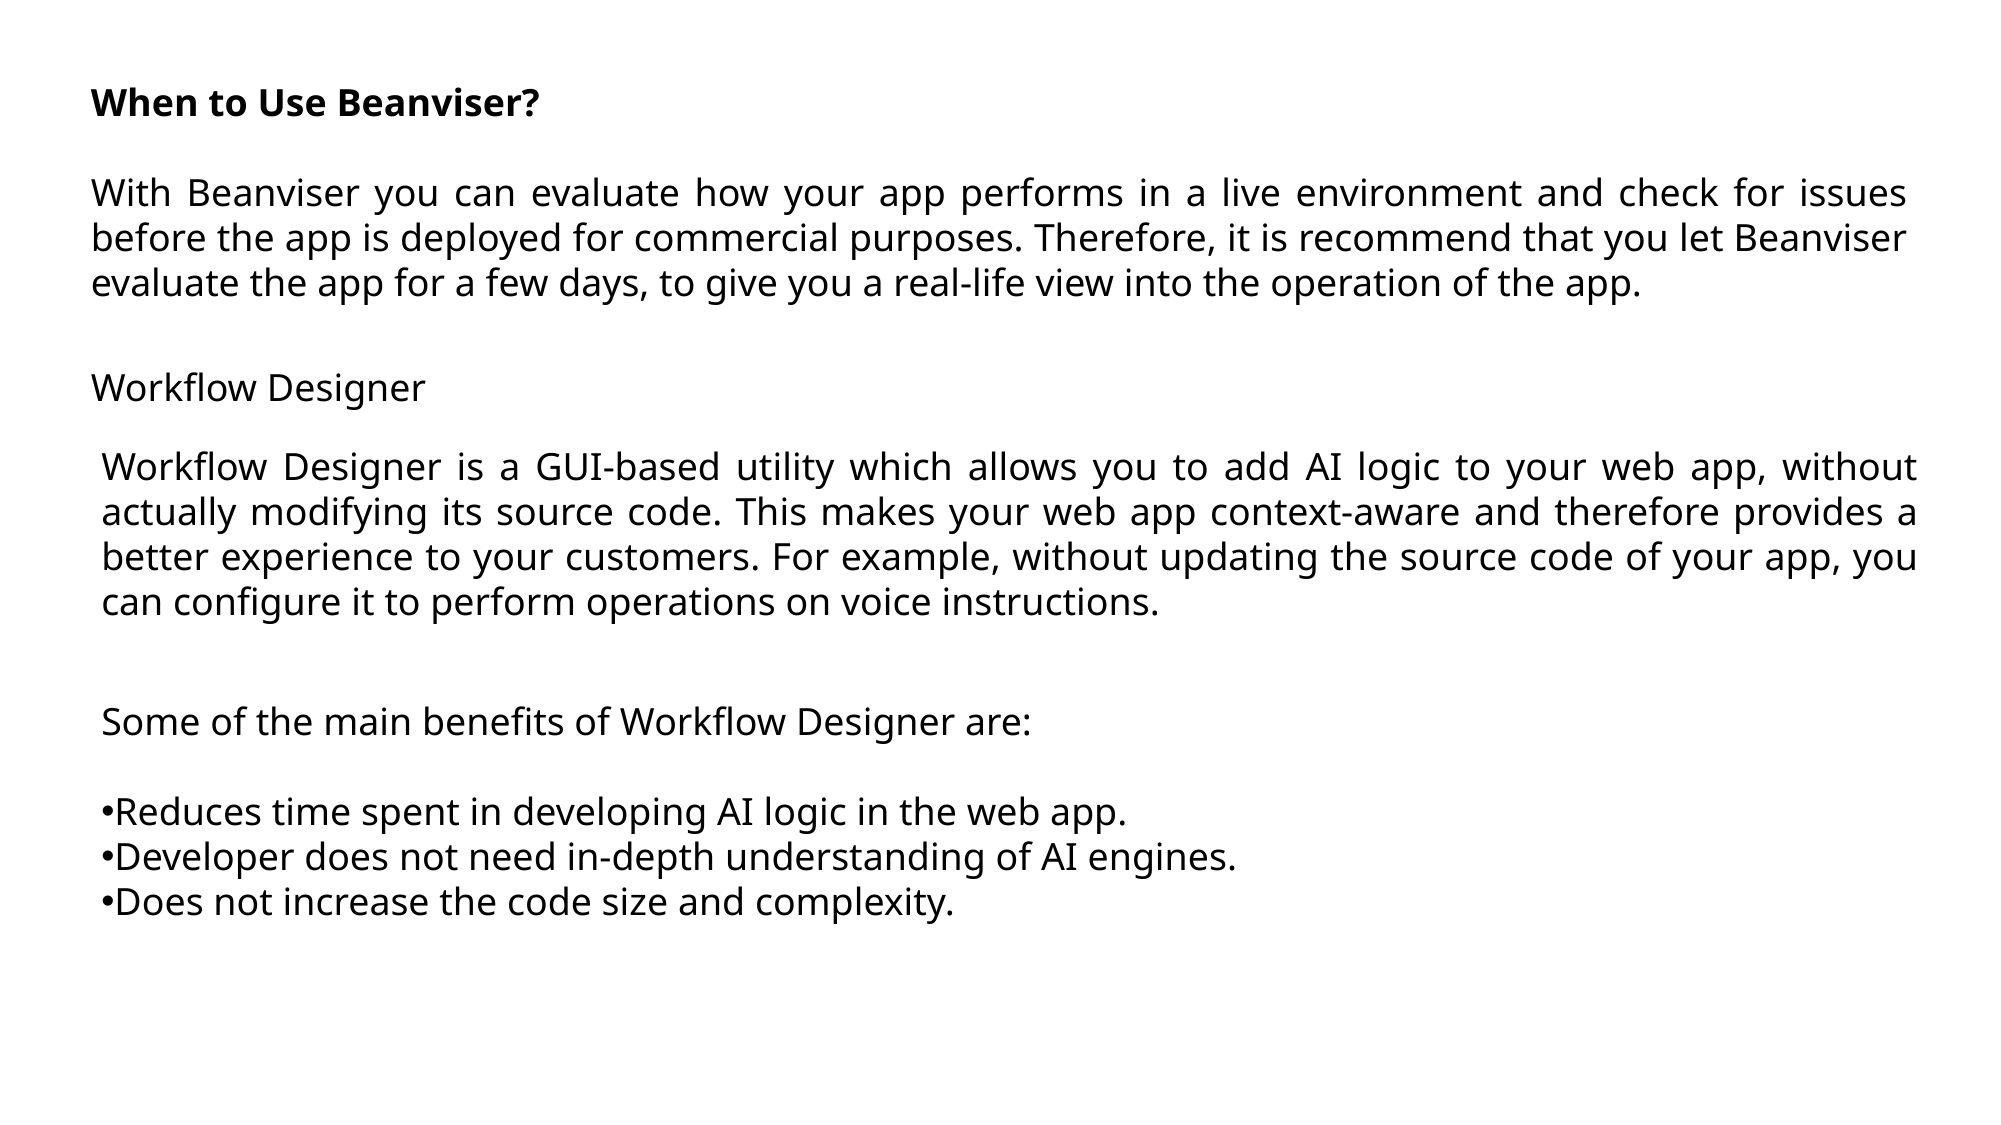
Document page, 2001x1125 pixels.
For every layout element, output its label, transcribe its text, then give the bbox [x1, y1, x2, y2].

text_box Workflow Designer [76, 356, 469, 416]
text_box Some of the main benefits of Workflow Designer are: Reduces time spent in developing AI logic in the web app. Developer does not need in-depth understanding of AI engines. Does not increase the code size and complexity. [86, 691, 1924, 931]
text_box Workflow Designer is a GUI-based utility which allows you to add AI logic to your web app, without actually modifying its source code. This makes your web app context-aware and therefore provides a better experience to your customers. For example, without updating the source code of your app, you can configure it to perform operations on voice instructions. [86, 435, 1935, 631]
text_box When to Use Beanviser? With Beanviser you can evaluate how your app performs in a live environment and check for issues before the app is deployed for commercial purposes. Therefore, it is recommend that you let Beanviser evaluate the app for a few days, to give you a real-life view into the operation of the app. [76, 71, 1924, 312]
